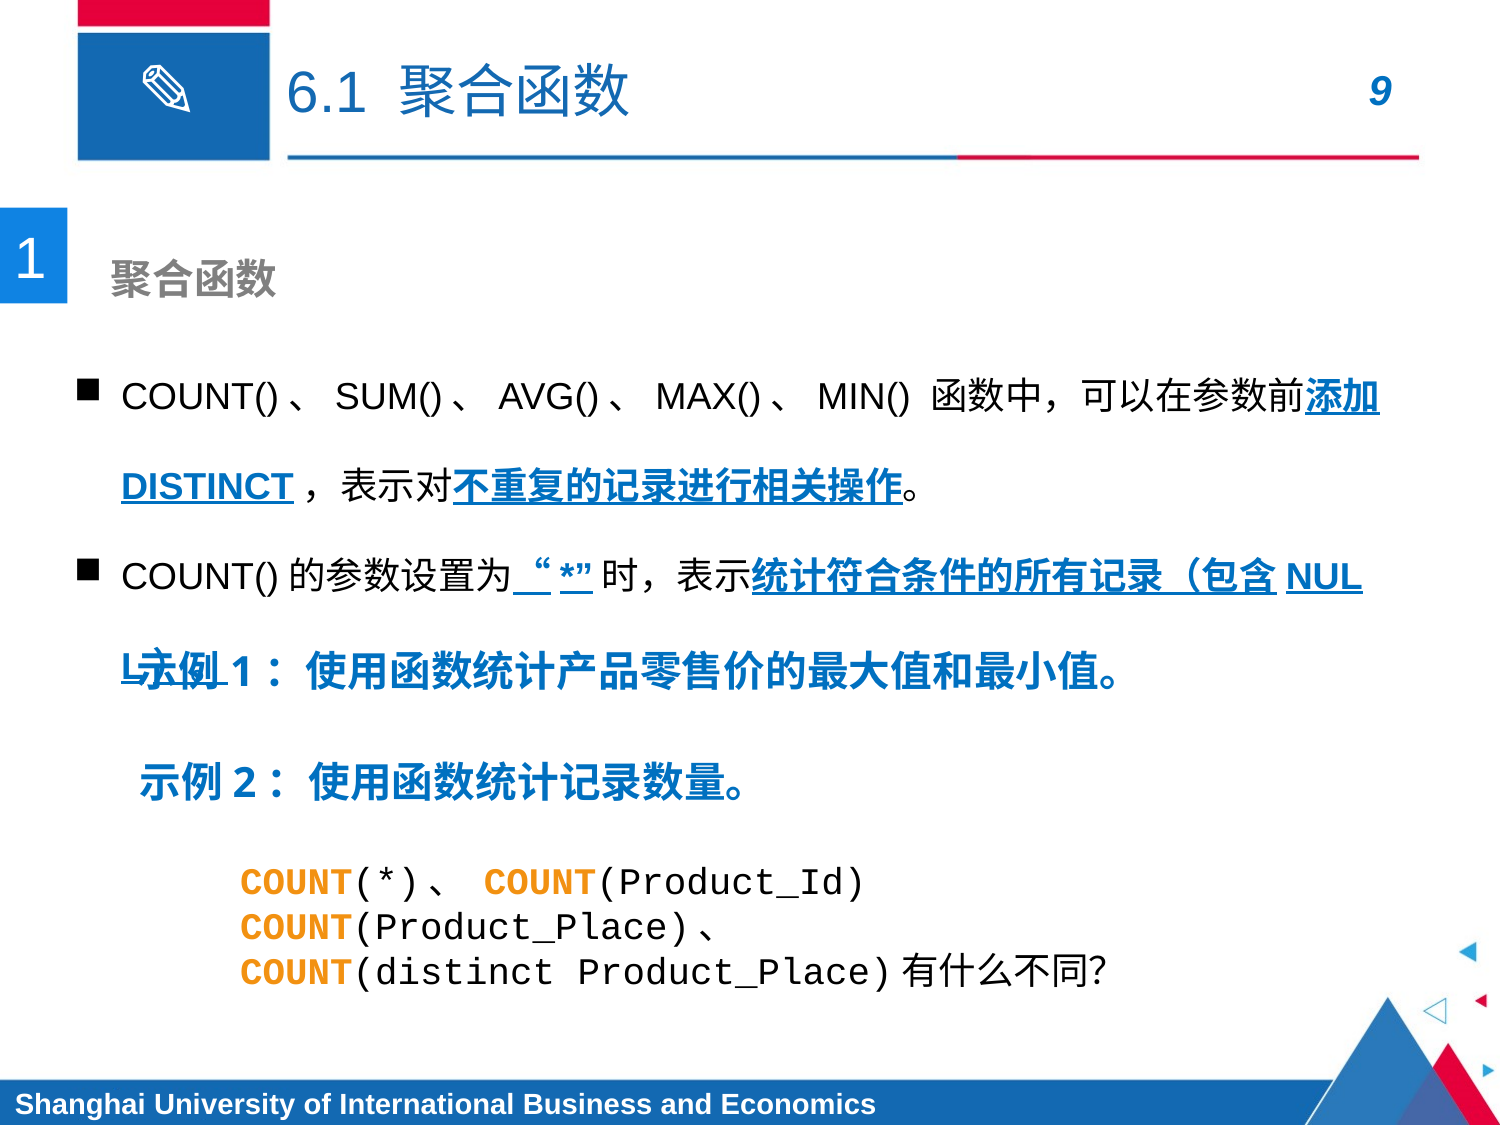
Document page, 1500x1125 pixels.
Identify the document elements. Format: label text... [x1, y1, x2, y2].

title 6.1 聚合函数 [271, 25, 1046, 153]
text_box 聚合函数 [70, 245, 842, 310]
text_box COUNT()、SUM()、AVG()、MAX()、MIN() 函数中，可以在参数前添加DISTINCT，表示对不重复的记录进行相关操作。 COUNT()的参数设置为“*”时，表示统计符合条件的所有记录（包含NULL）。 [59, 319, 1465, 695]
picture [0, 0, 1500, 1125]
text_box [0, 207, 68, 304]
text_box 示例2：使用函数统计记录数量。 [98, 748, 1257, 814]
text_box 示例1：使用函数统计产品零售价的最大值和最小值。 [102, 637, 1465, 703]
text_box COUNT(*)、 COUNT(Product_Id) COUNT(Product_Place)、 COUNT(distinct Product_Place)有什么不同？ [225, 849, 1342, 1045]
